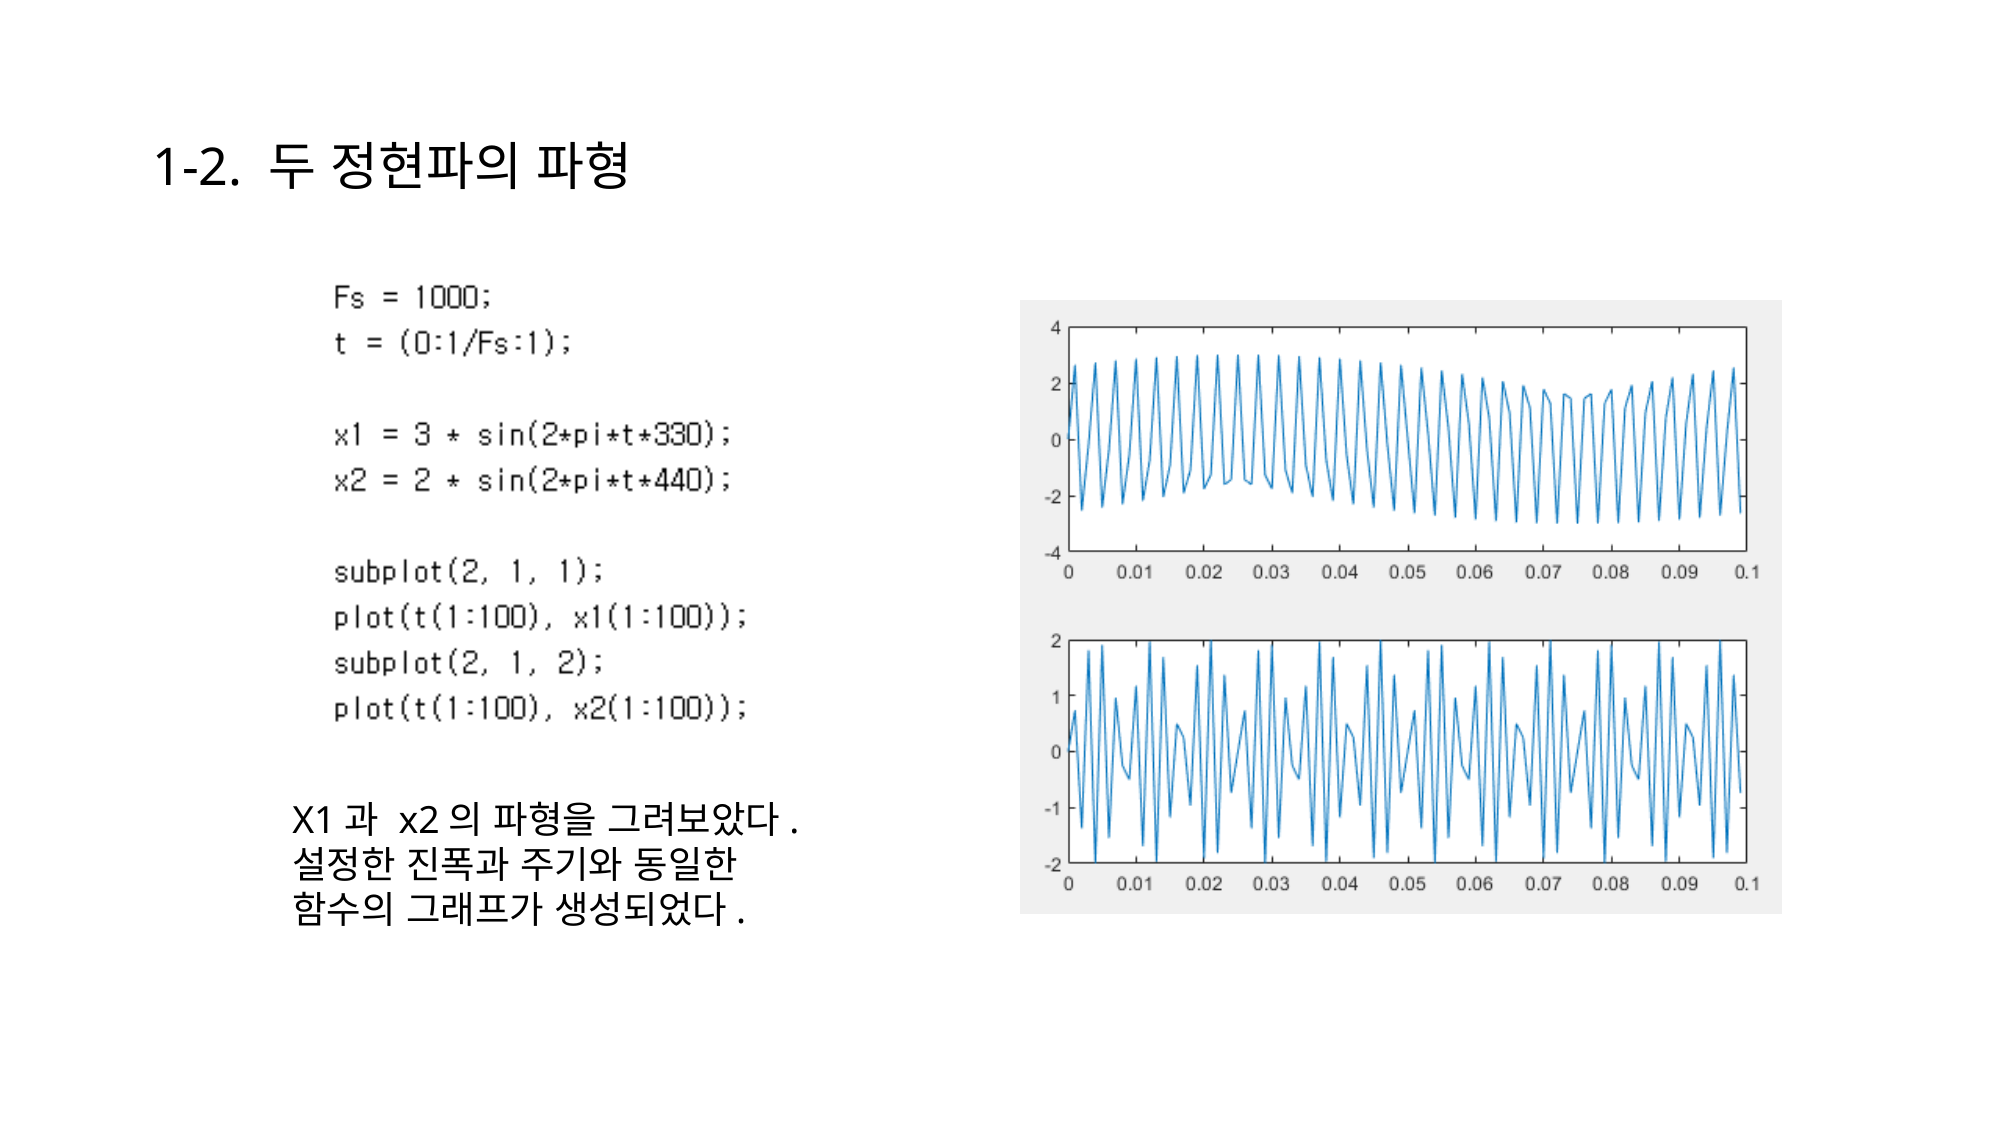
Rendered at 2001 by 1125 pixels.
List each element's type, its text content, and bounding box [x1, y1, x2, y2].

text_box X1과 x2의 파형을 그려보았다. 설정한 진폭과 주기와 동일한 함수의 그래프가 생성되었다. [277, 788, 833, 939]
title 1-2. 두 정현파의 파형 [137, 59, 1863, 278]
picture [1020, 300, 1782, 914]
picture [309, 277, 780, 738]
